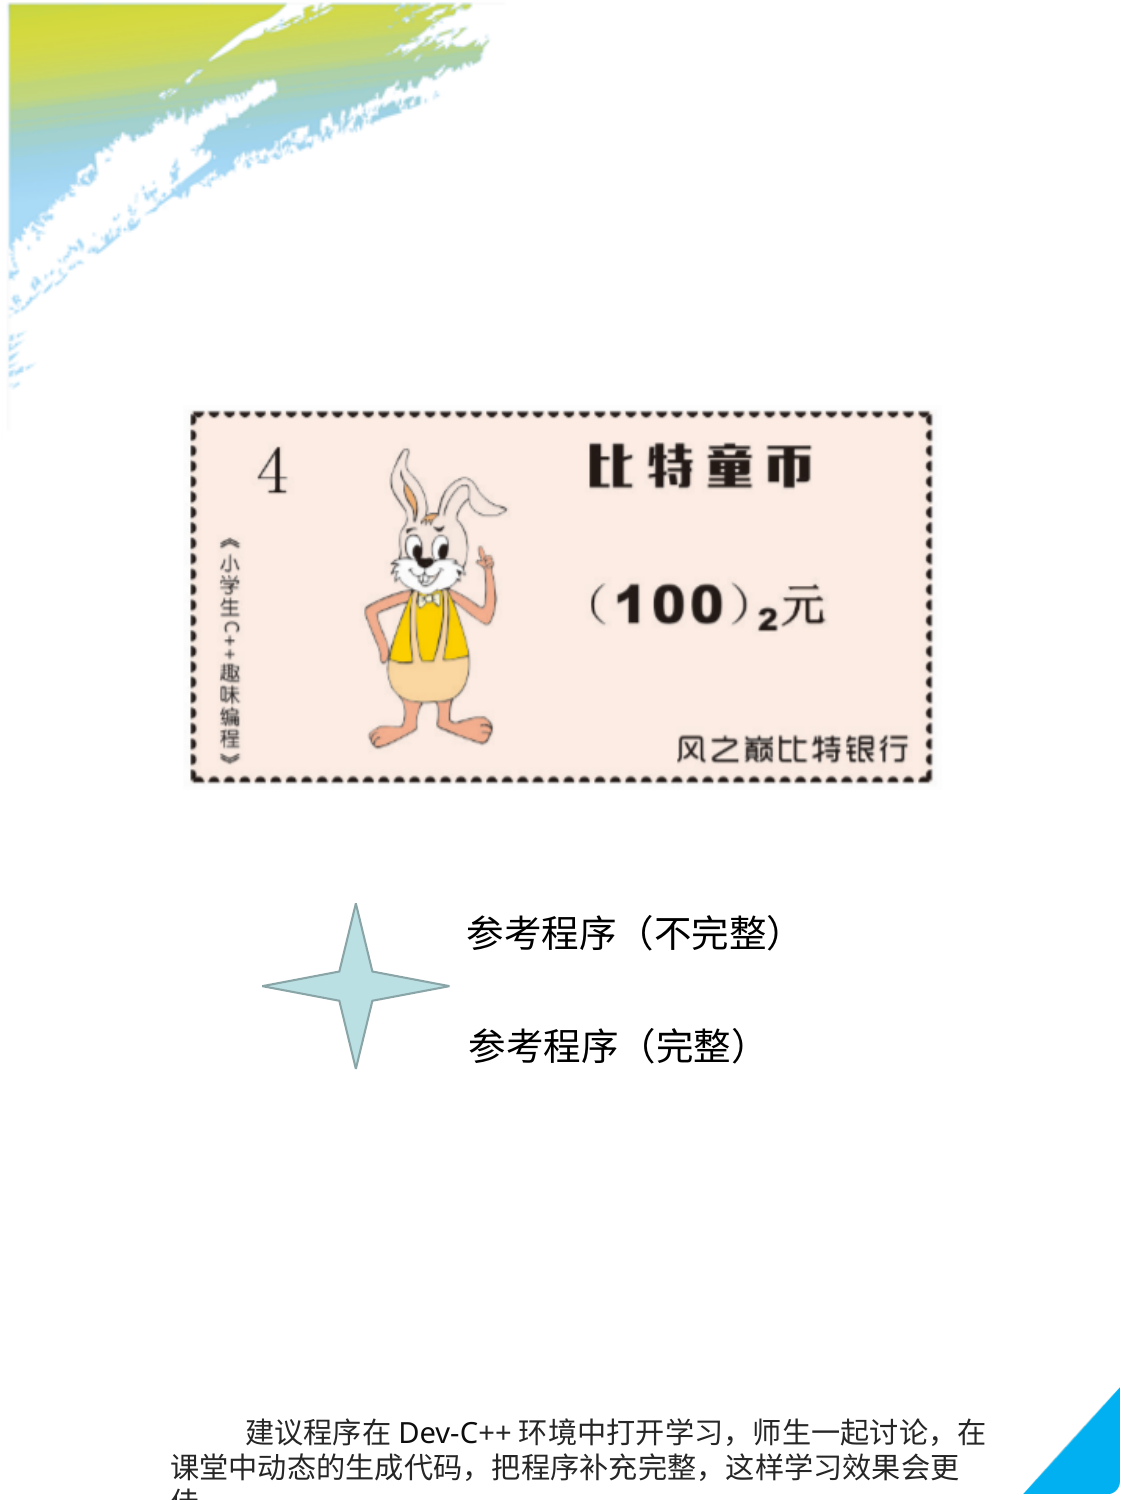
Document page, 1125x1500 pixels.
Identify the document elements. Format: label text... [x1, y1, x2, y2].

picture [1114, 1487, 1120, 1494]
text_box 参考程序（不完整） [452, 902, 849, 962]
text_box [1, 0, 523, 440]
text_box [262, 903, 450, 1070]
text_box 建议程序在Dev-C++环境中打开学习，师生一起讨论，在课堂中动态的生成代码，把程序补充完整，这样学习效果会更佳。 [155, 1407, 1019, 1500]
picture [183, 405, 942, 790]
picture [1023, 1387, 1118, 1492]
text_box 参考程序（完整） [453, 1015, 784, 1076]
